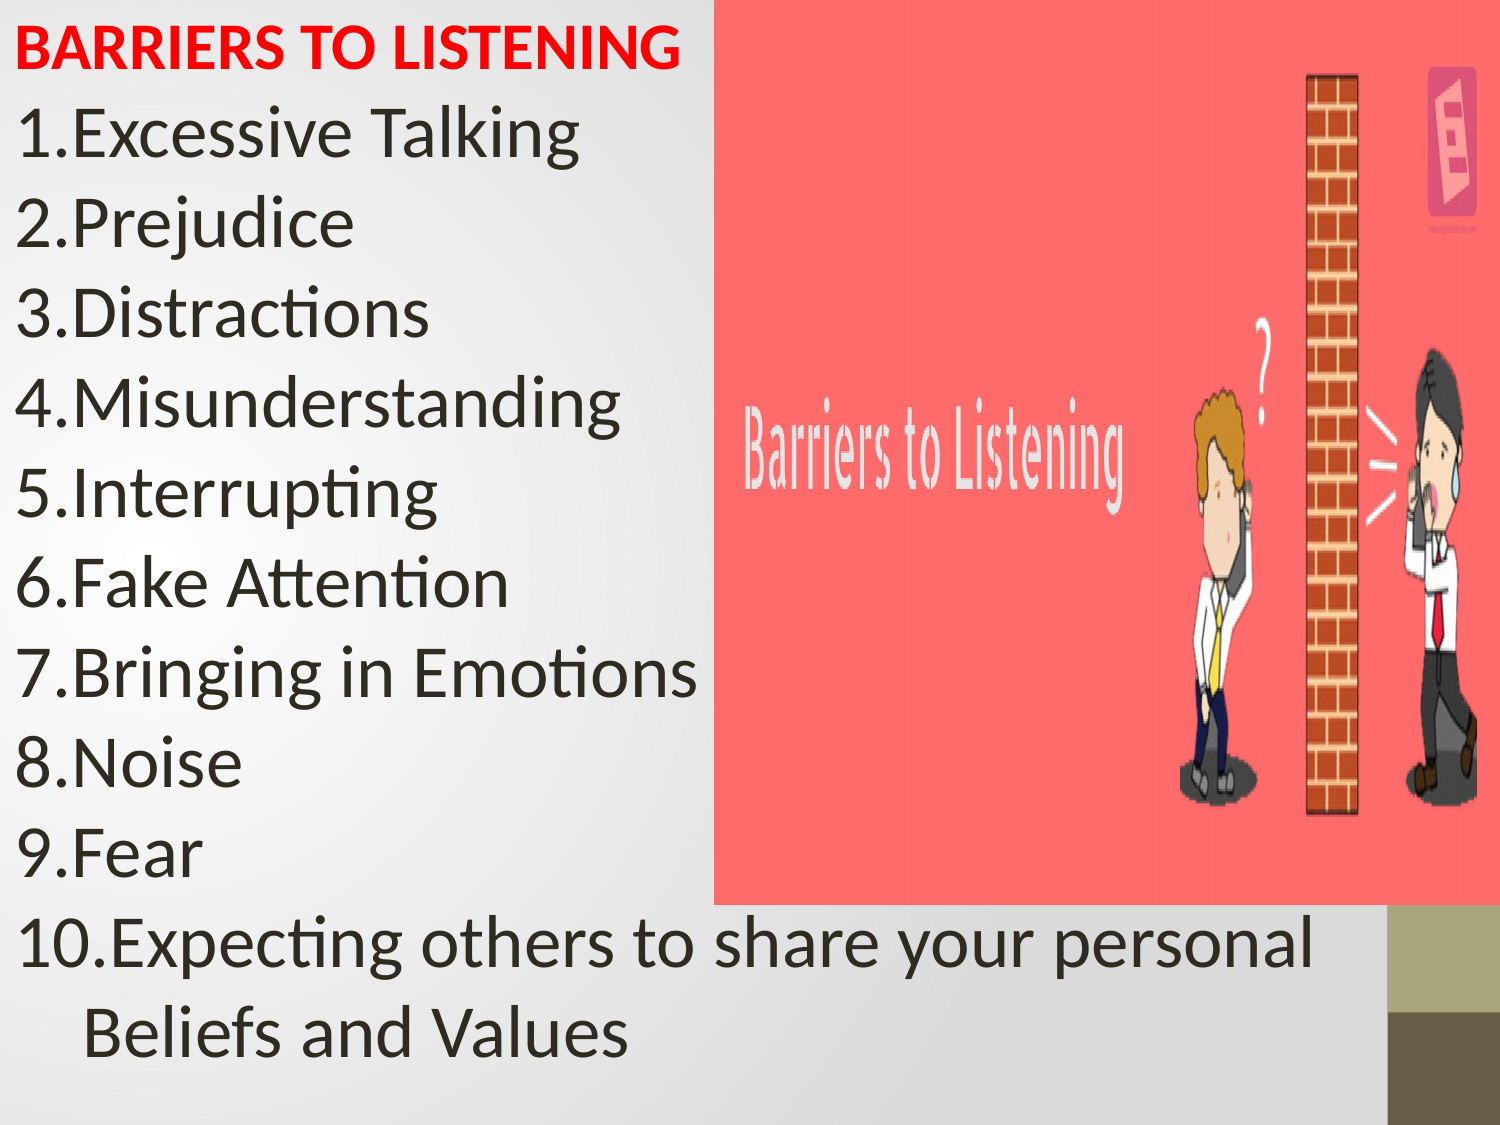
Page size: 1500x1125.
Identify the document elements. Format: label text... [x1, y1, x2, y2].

text_box BARRIERS TO LISTENING 1.Excessive Talking 2.Prejudice 3.Distractions 4.Misunderstanding 5.Interrupting 6.Fake Attention 7.Bringing in Emotions 8.Noise 9.Fear 10.Expecting others to share your personal Beliefs and Values [0, 0, 1500, 1125]
picture [714, 0, 1500, 906]
